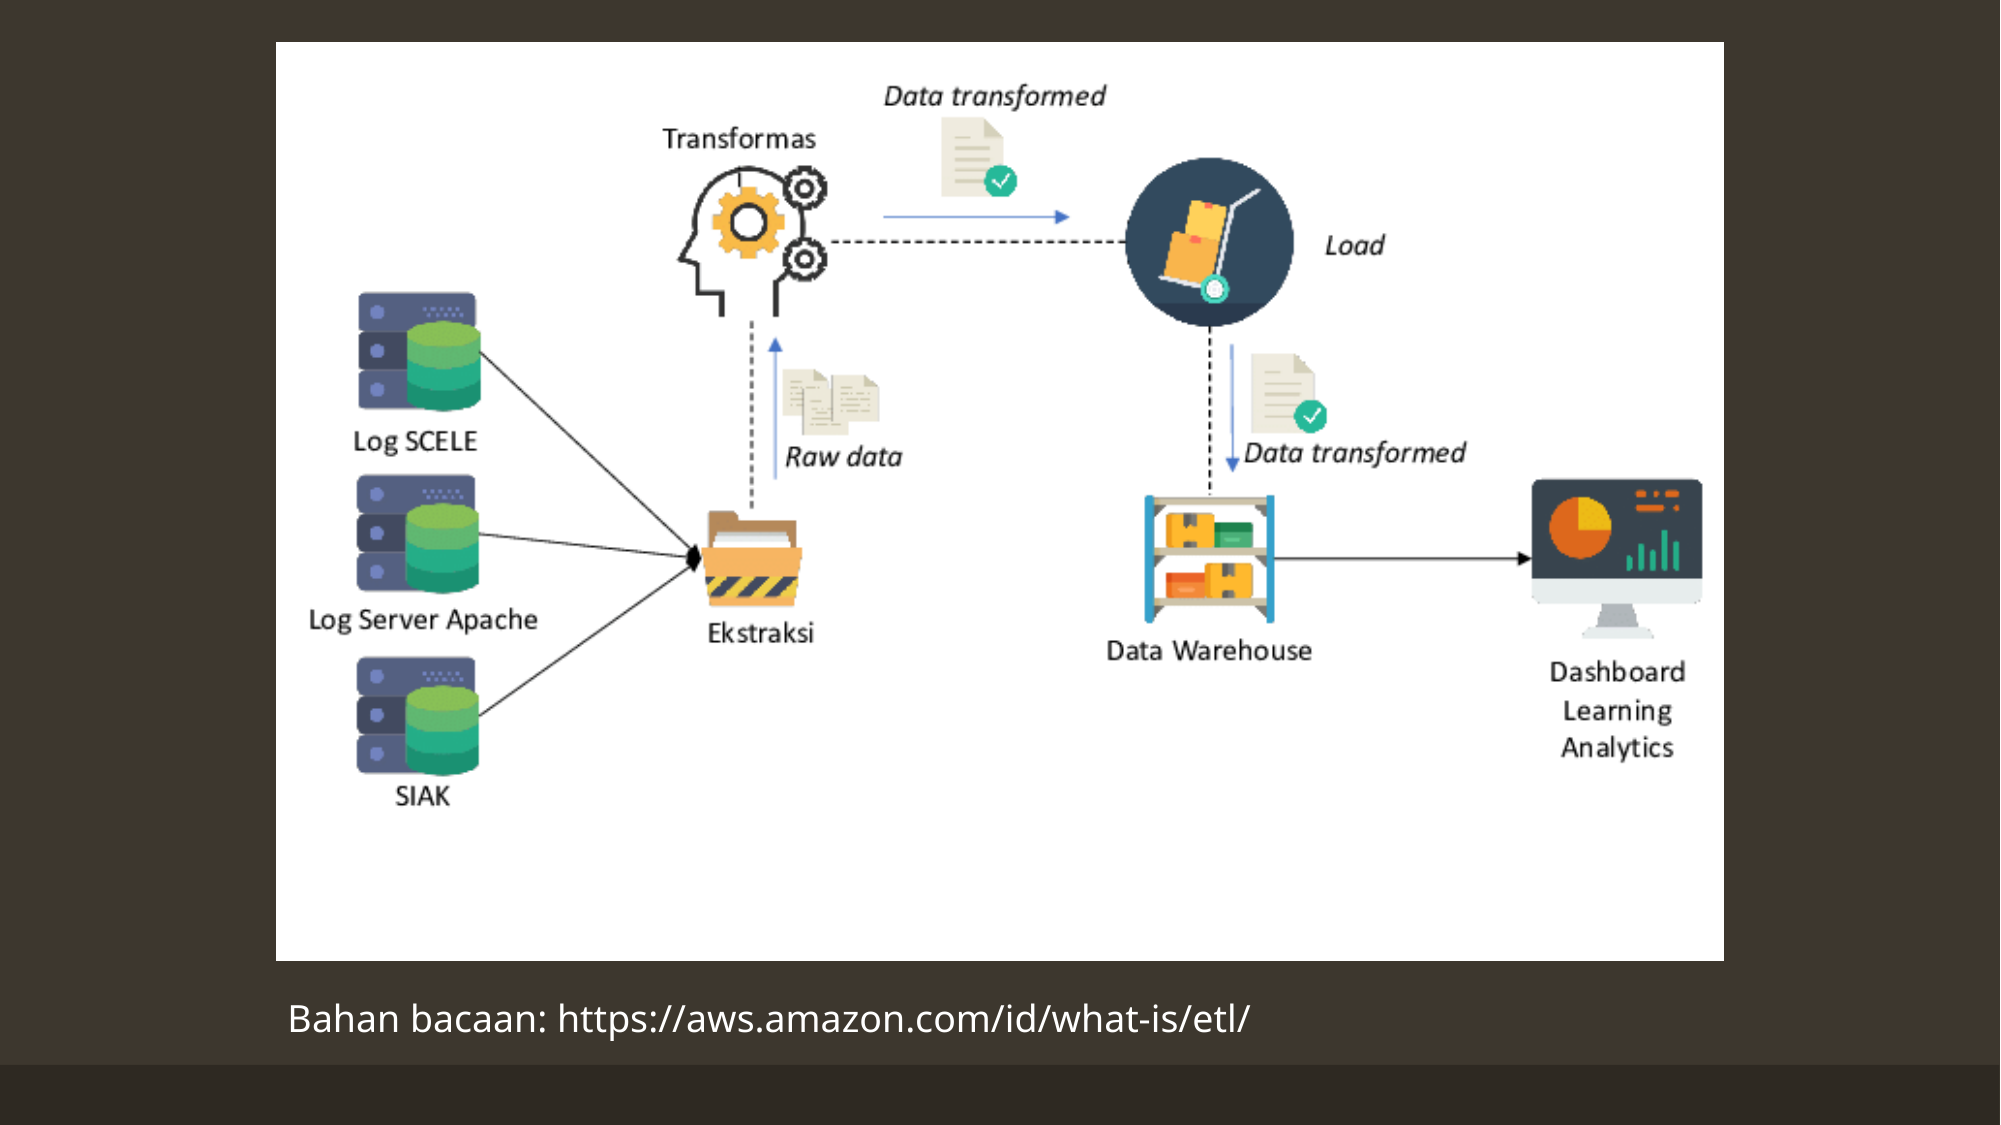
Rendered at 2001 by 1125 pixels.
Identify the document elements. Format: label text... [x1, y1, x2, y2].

text_box Bahan bacaan: https://aws.amazon.com/id/what-is/etl/ [272, 987, 1273, 1048]
picture [276, 42, 1724, 961]
